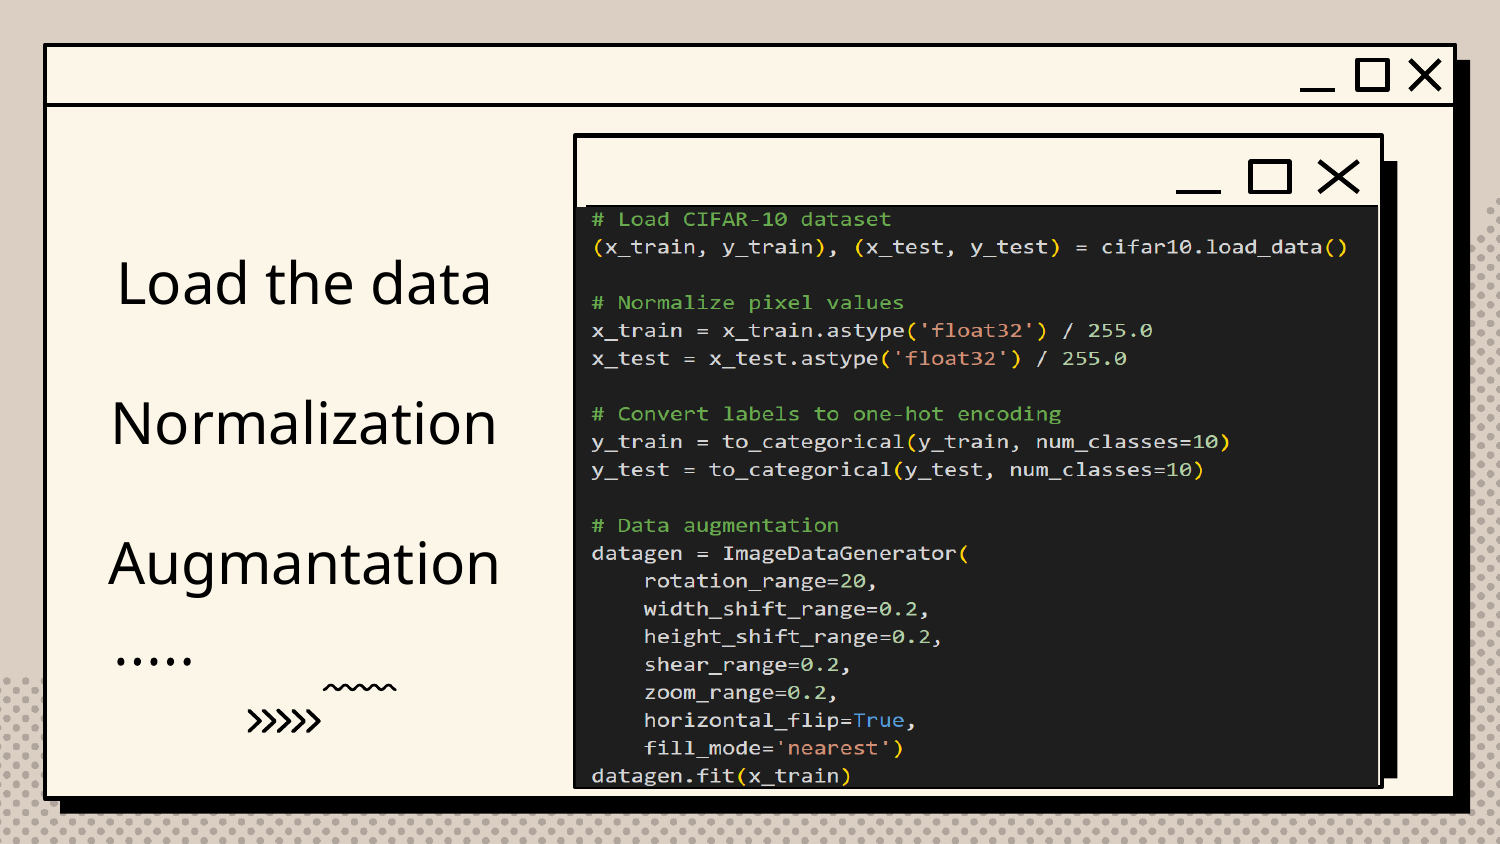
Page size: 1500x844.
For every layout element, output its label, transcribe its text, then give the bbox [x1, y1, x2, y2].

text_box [574, 135, 1398, 788]
text_box [117, 657, 125, 666]
title Load the data Normalization Augmantation [53, 161, 569, 619]
text_box [306, 709, 321, 733]
text_box [247, 709, 262, 733]
text_box [166, 657, 175, 666]
text_box [276, 708, 292, 733]
text_box [261, 709, 277, 733]
text_box [150, 657, 158, 666]
text_box [133, 657, 141, 666]
picture [575, 207, 1379, 788]
text_box [291, 709, 306, 733]
text_box [183, 657, 191, 666]
text_box [322, 683, 397, 692]
